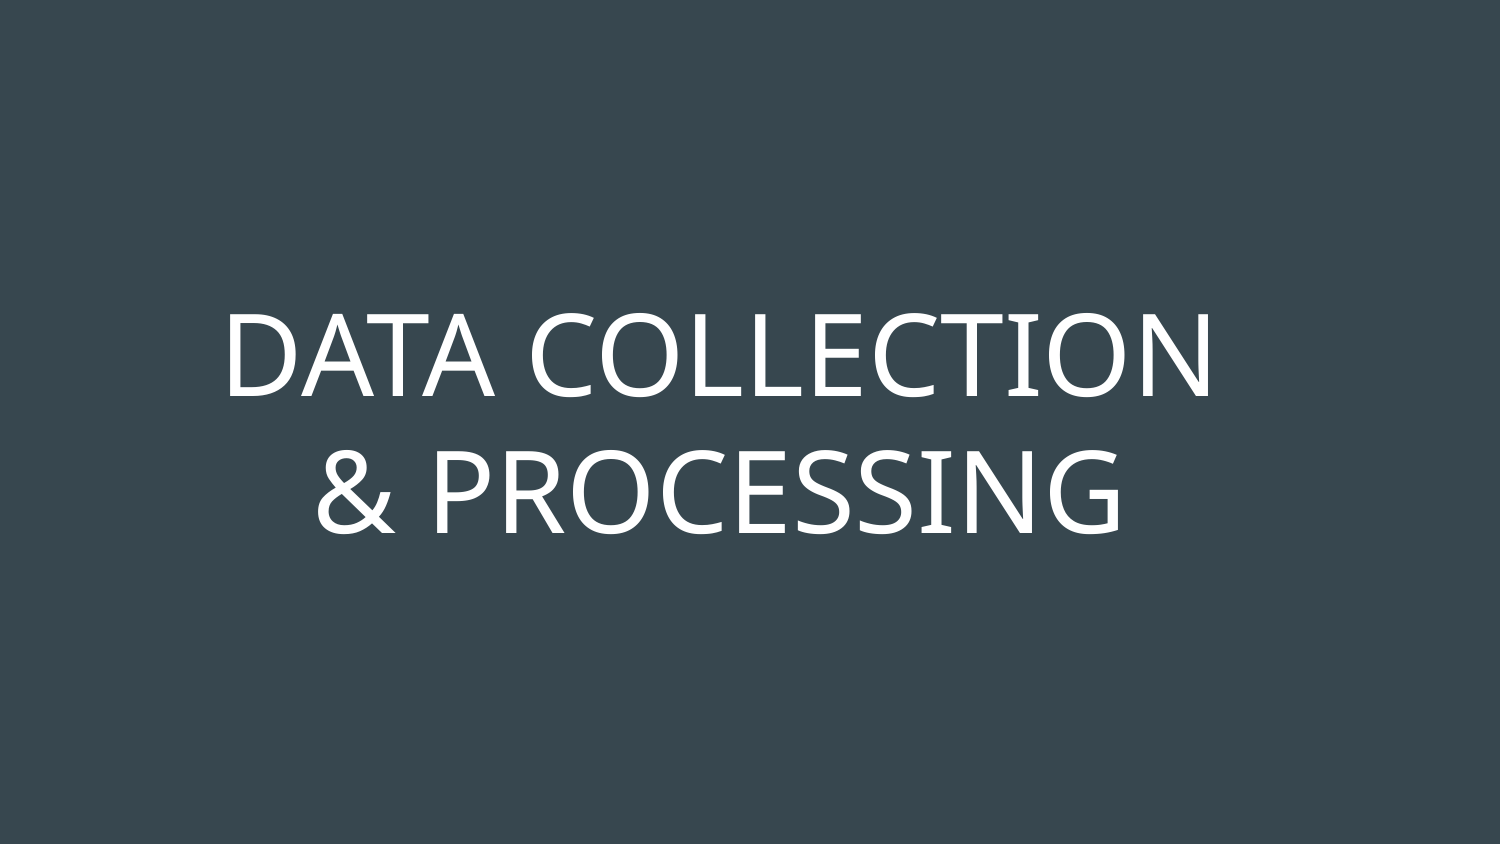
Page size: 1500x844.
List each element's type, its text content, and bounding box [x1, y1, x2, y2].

title DATA COLLECTION & PROCESSING [176, 266, 1264, 577]
